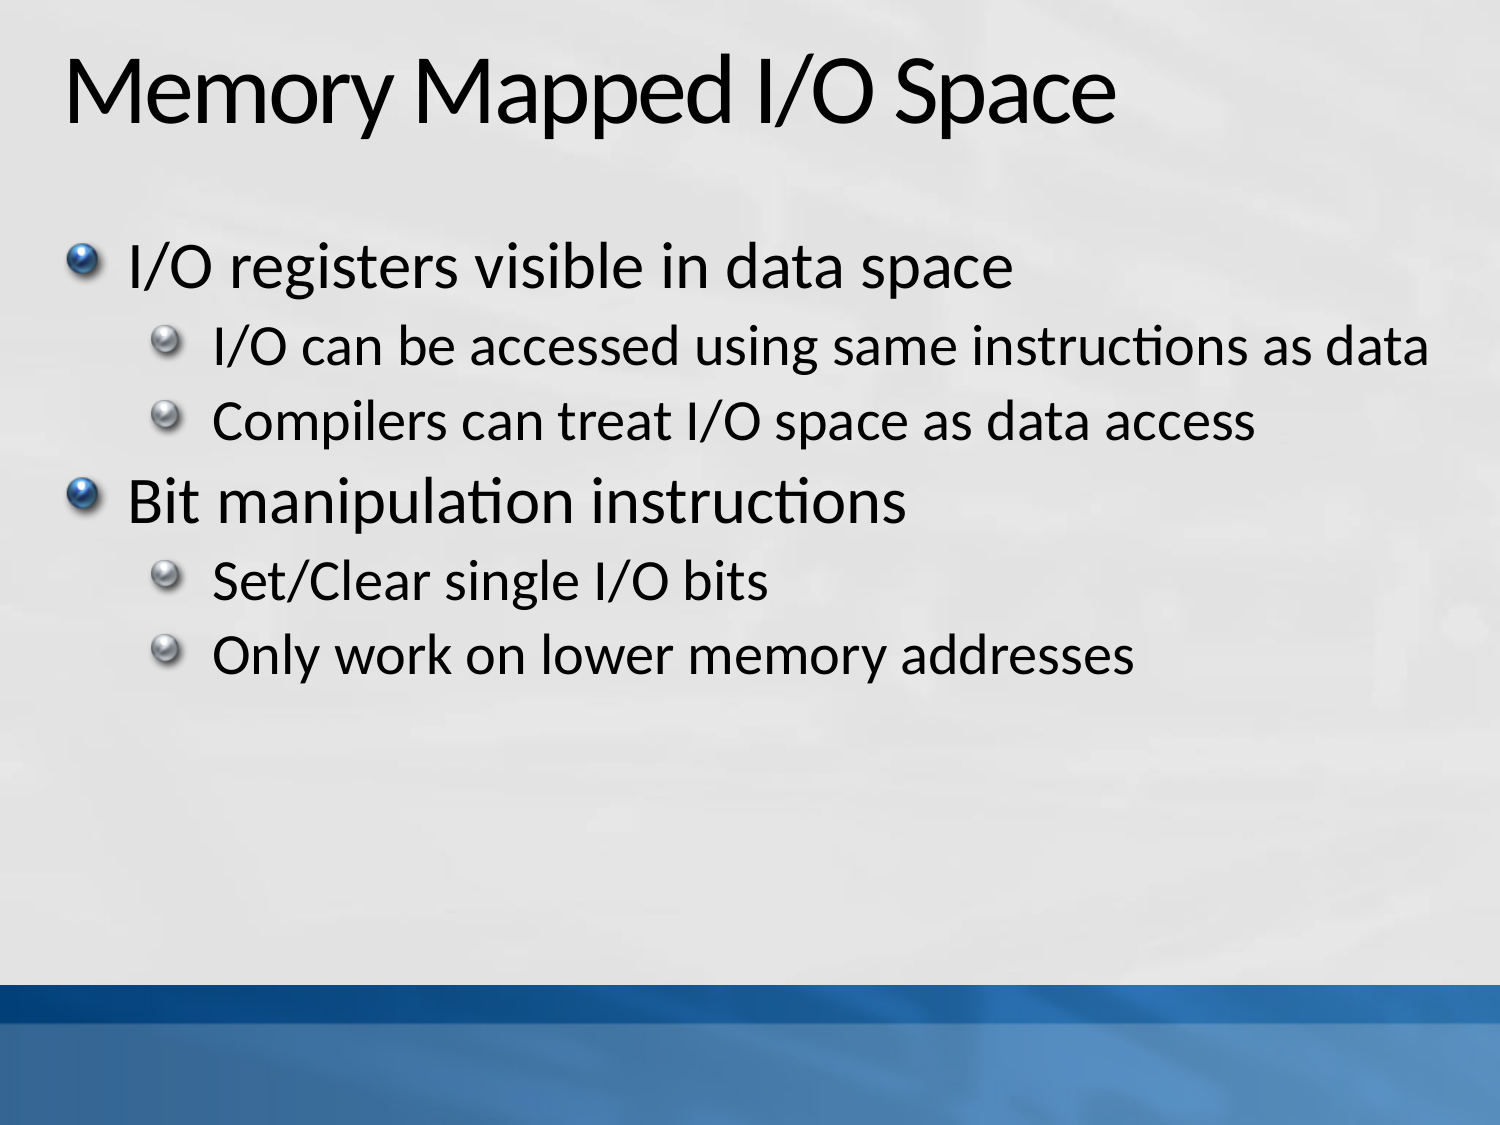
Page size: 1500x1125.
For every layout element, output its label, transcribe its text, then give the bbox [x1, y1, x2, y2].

picture [0, 0, 1500, 1125]
list I/O registers visible in data space I/O can be accessed using same instructions as data Compilers can treat I/O space as data access Bit manipulation instructions Set/Clear single I/O bits Only work on lower memory addresses [62, 231, 1438, 705]
title Memory Mapped I/O Space [62, 37, 1438, 147]
